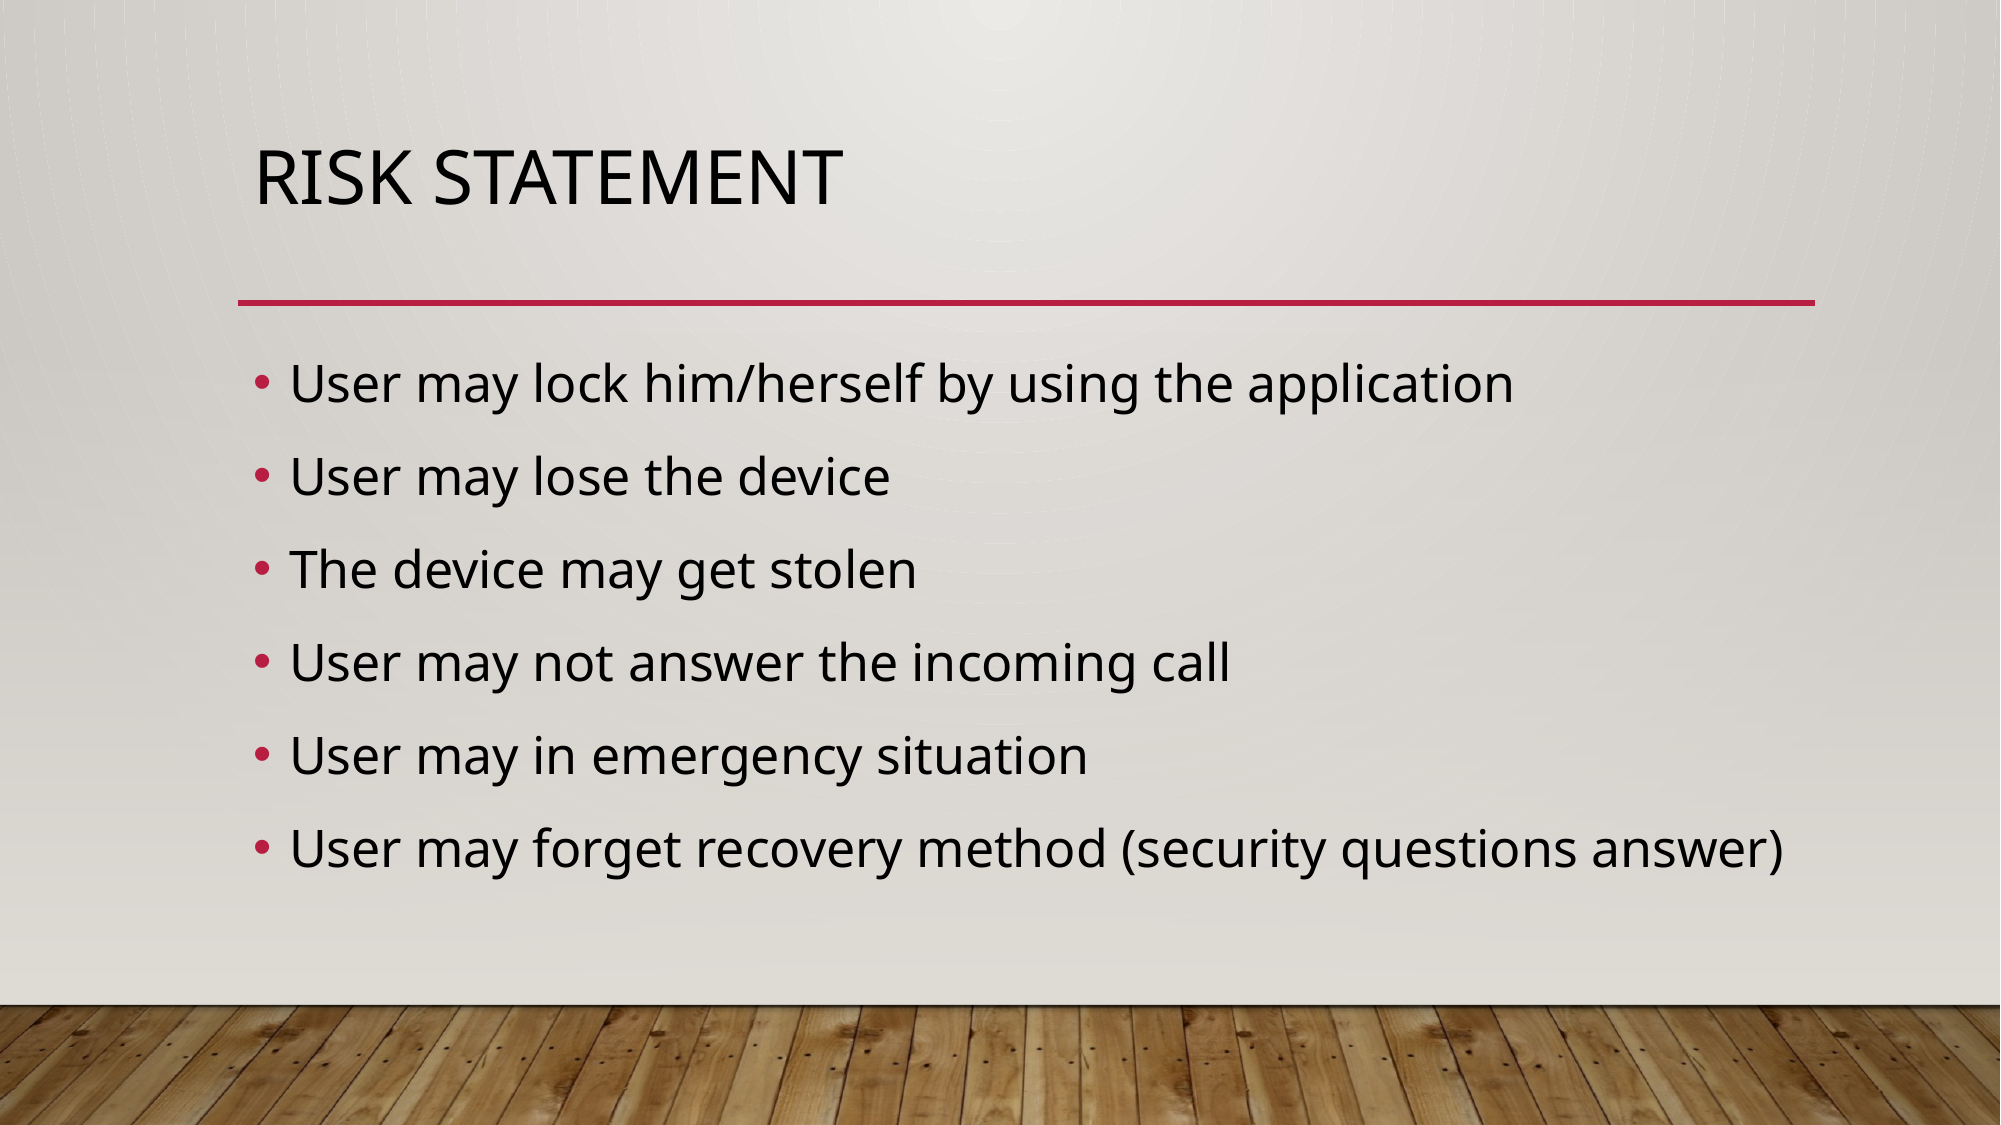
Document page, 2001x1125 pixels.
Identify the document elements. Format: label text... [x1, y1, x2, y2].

list User may lock him/herself by using the application User may lose the device The device may get stolen User may not answer the incoming call User may in emergency situation User may forget recovery method (security questions answer) [238, 330, 1814, 897]
title Risk statement [238, 131, 1814, 305]
picture [0, 1005, 2000, 1125]
